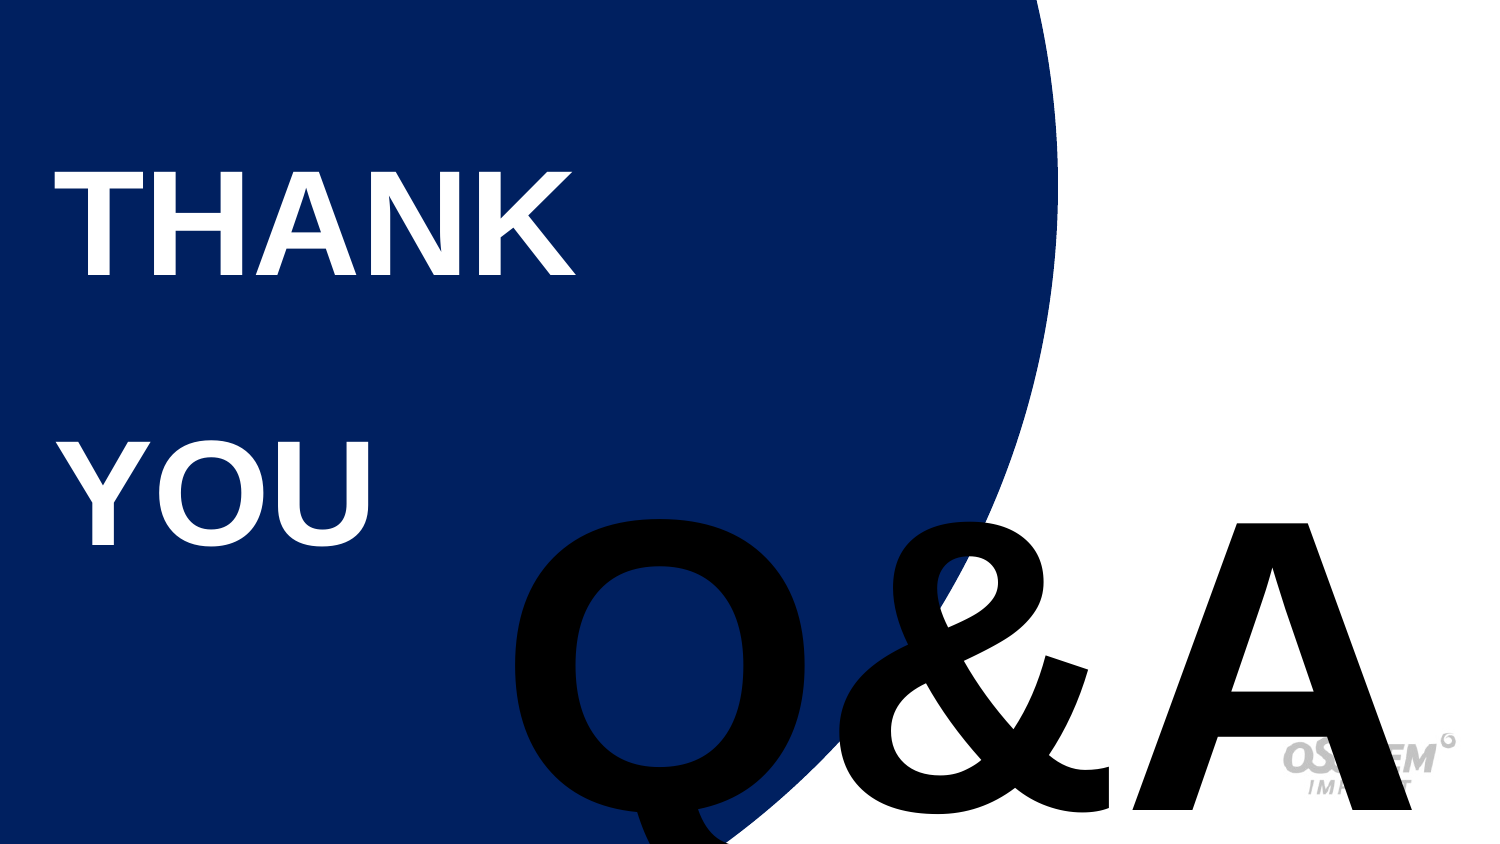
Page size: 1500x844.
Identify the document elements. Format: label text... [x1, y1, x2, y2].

text_box [0, 0, 1059, 844]
picture [1440, 714, 1472, 819]
text_box Q&A [483, 136, 1440, 844]
text_box THANK YOU [38, 28, 593, 583]
